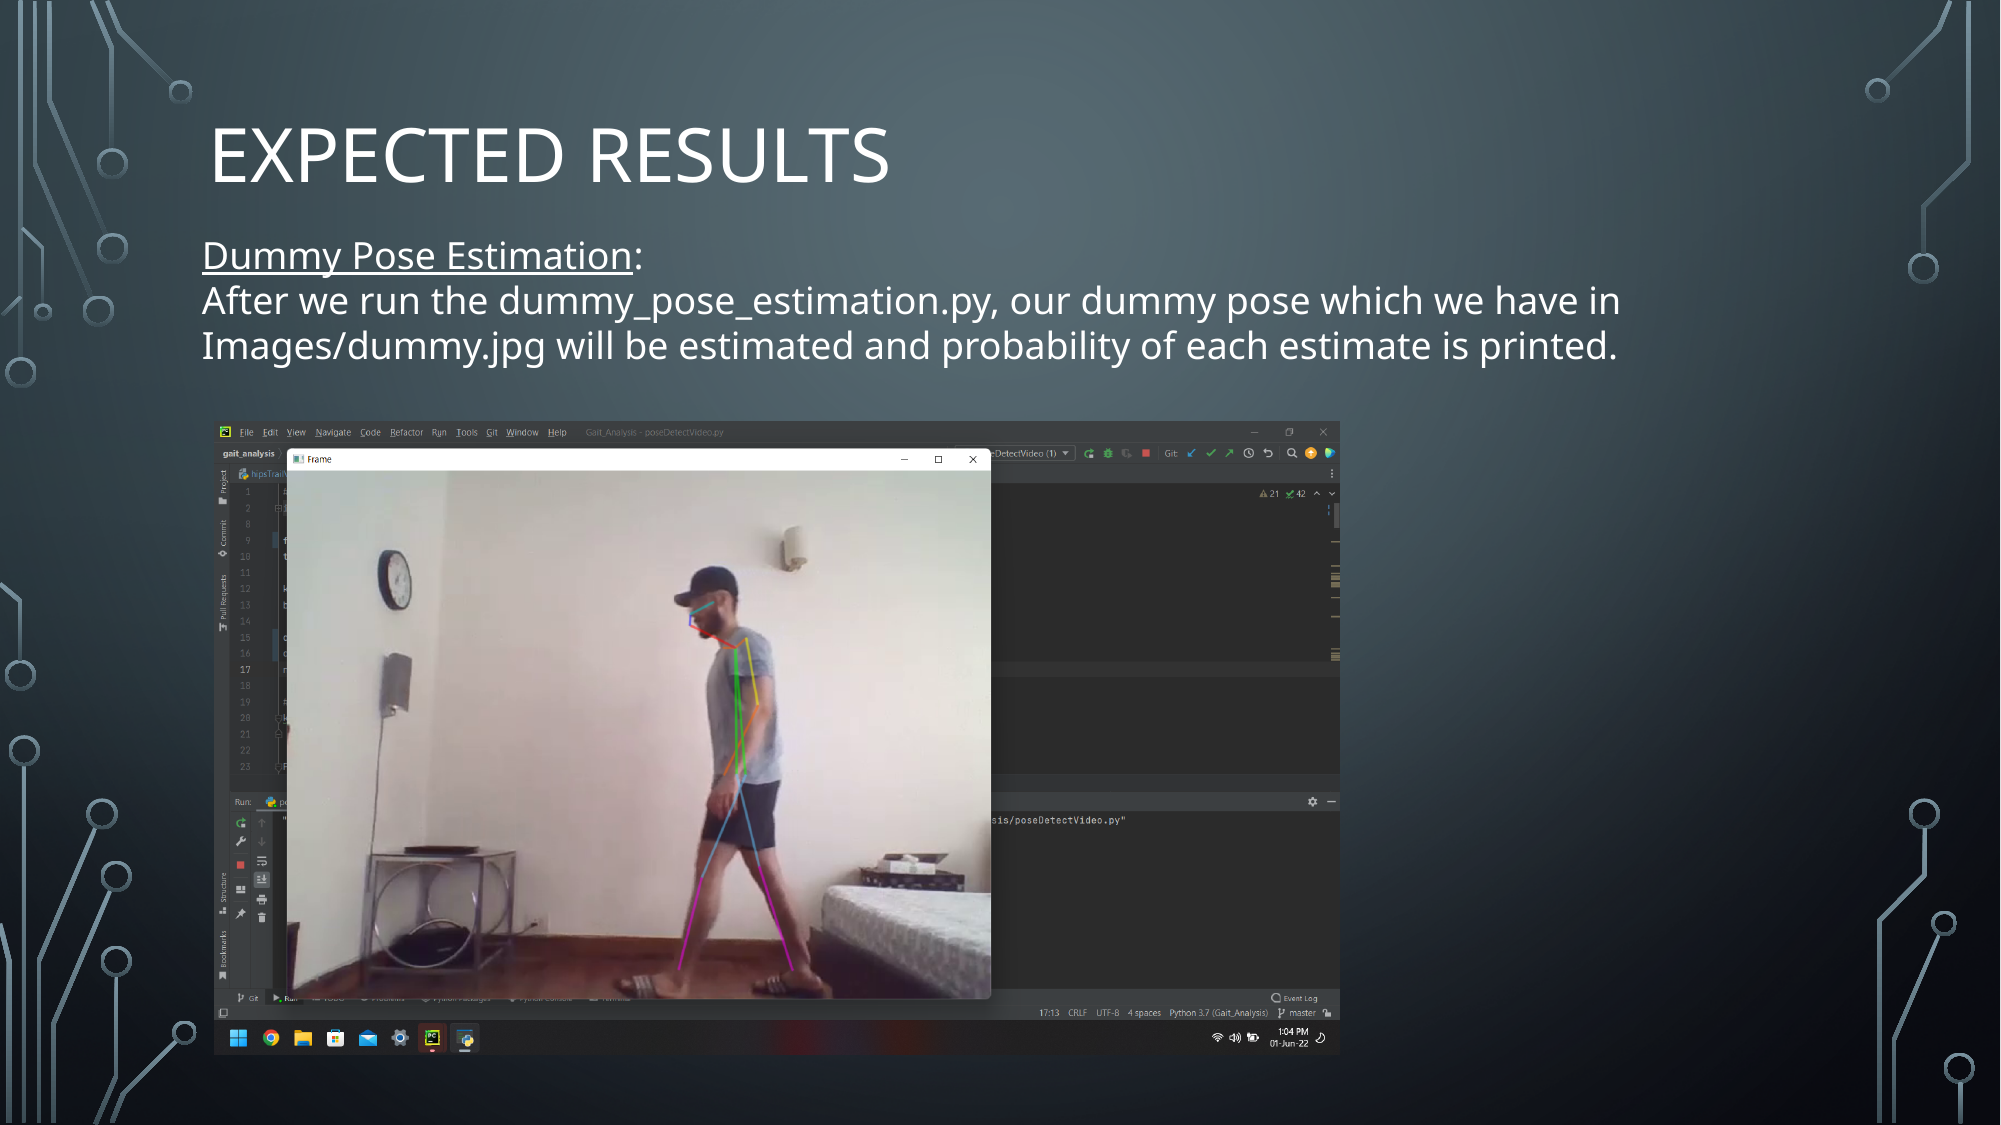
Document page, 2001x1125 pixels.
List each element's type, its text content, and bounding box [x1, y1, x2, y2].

title EXPECTED RESULTS [193, 37, 1819, 280]
picture [213, 421, 1340, 1055]
text_box Dummy Pose Estimation: After we run the dummy_pose_estimation.py, our dummy pose which we have in Images/dummy.jpg will be estimated and probability of each estimate is printed. [187, 224, 1749, 420]
